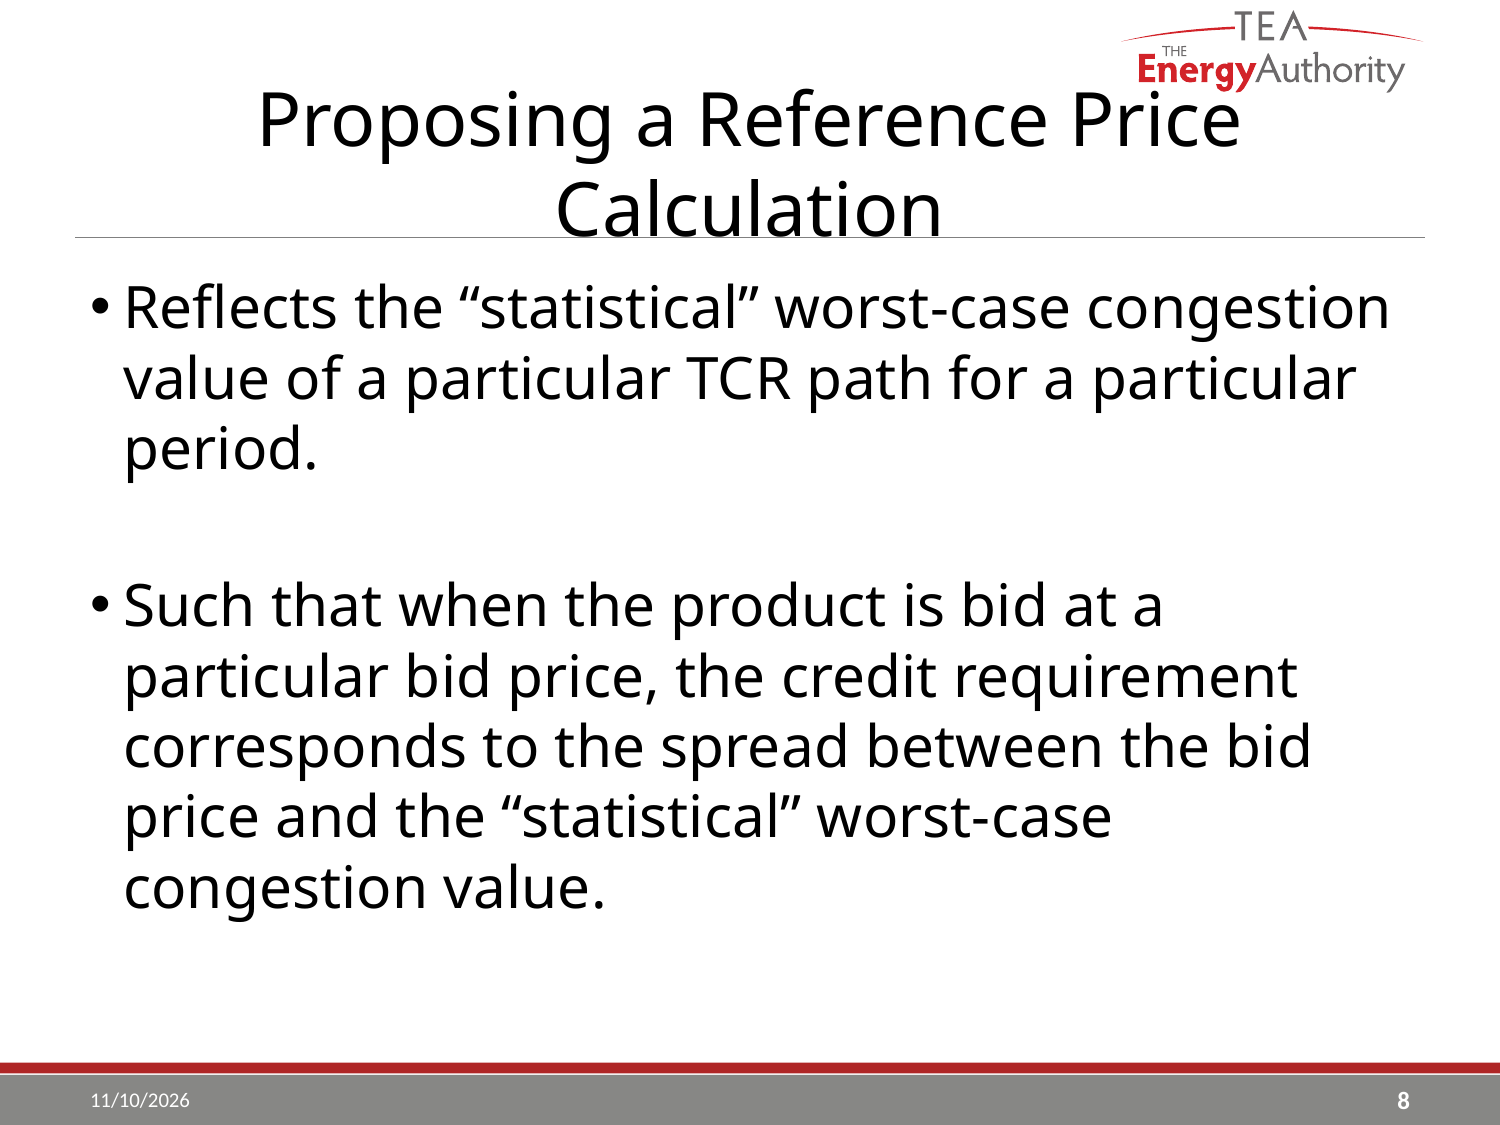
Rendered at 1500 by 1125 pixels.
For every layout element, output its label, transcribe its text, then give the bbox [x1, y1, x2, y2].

slide_number 8 [1074, 1077, 1425, 1123]
list Reflects the “statistical” worst-case congestion value of a particular TCR path for a particular period. Such that when the product is bid at a particular bid price, the credit requirement corresponds to the spread between the bid price and the “statistical” worst-case congestion value. [75, 262, 1425, 1005]
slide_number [75, 1077, 425, 1123]
title Proposing a Reference Price Calculation [75, 90, 1425, 233]
